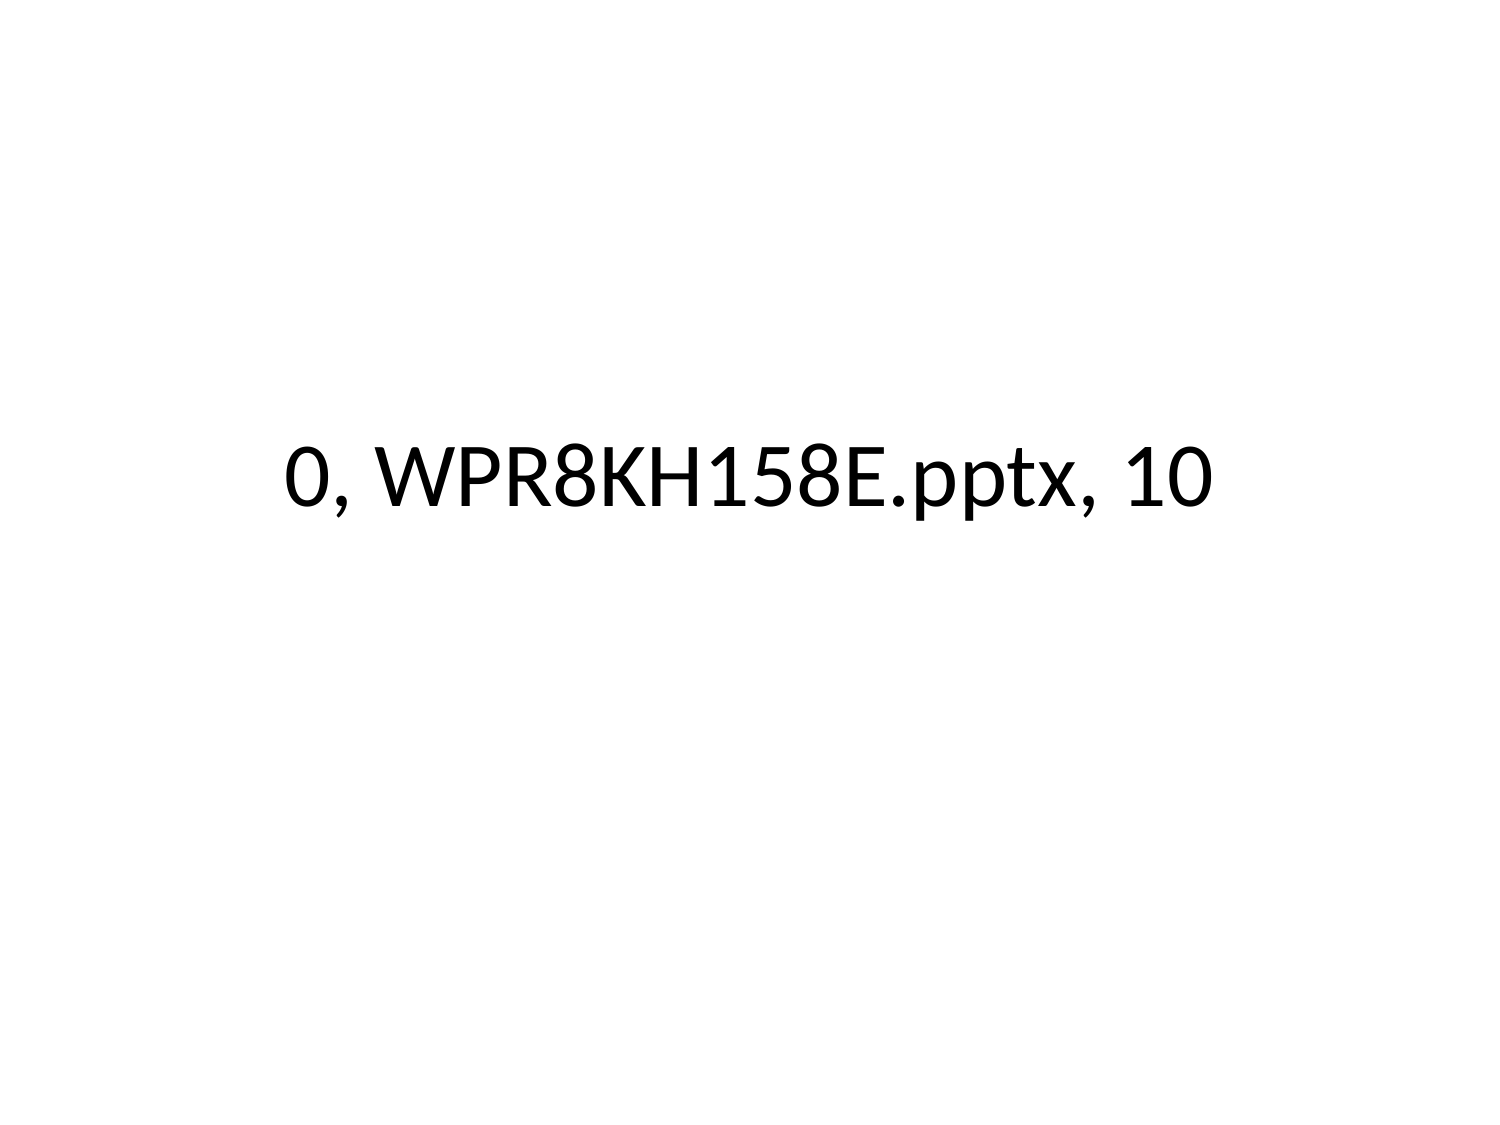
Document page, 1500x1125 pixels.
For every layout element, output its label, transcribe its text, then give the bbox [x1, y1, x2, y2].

title 0, WPR8KH158E.pptx, 10 [112, 349, 1388, 591]
